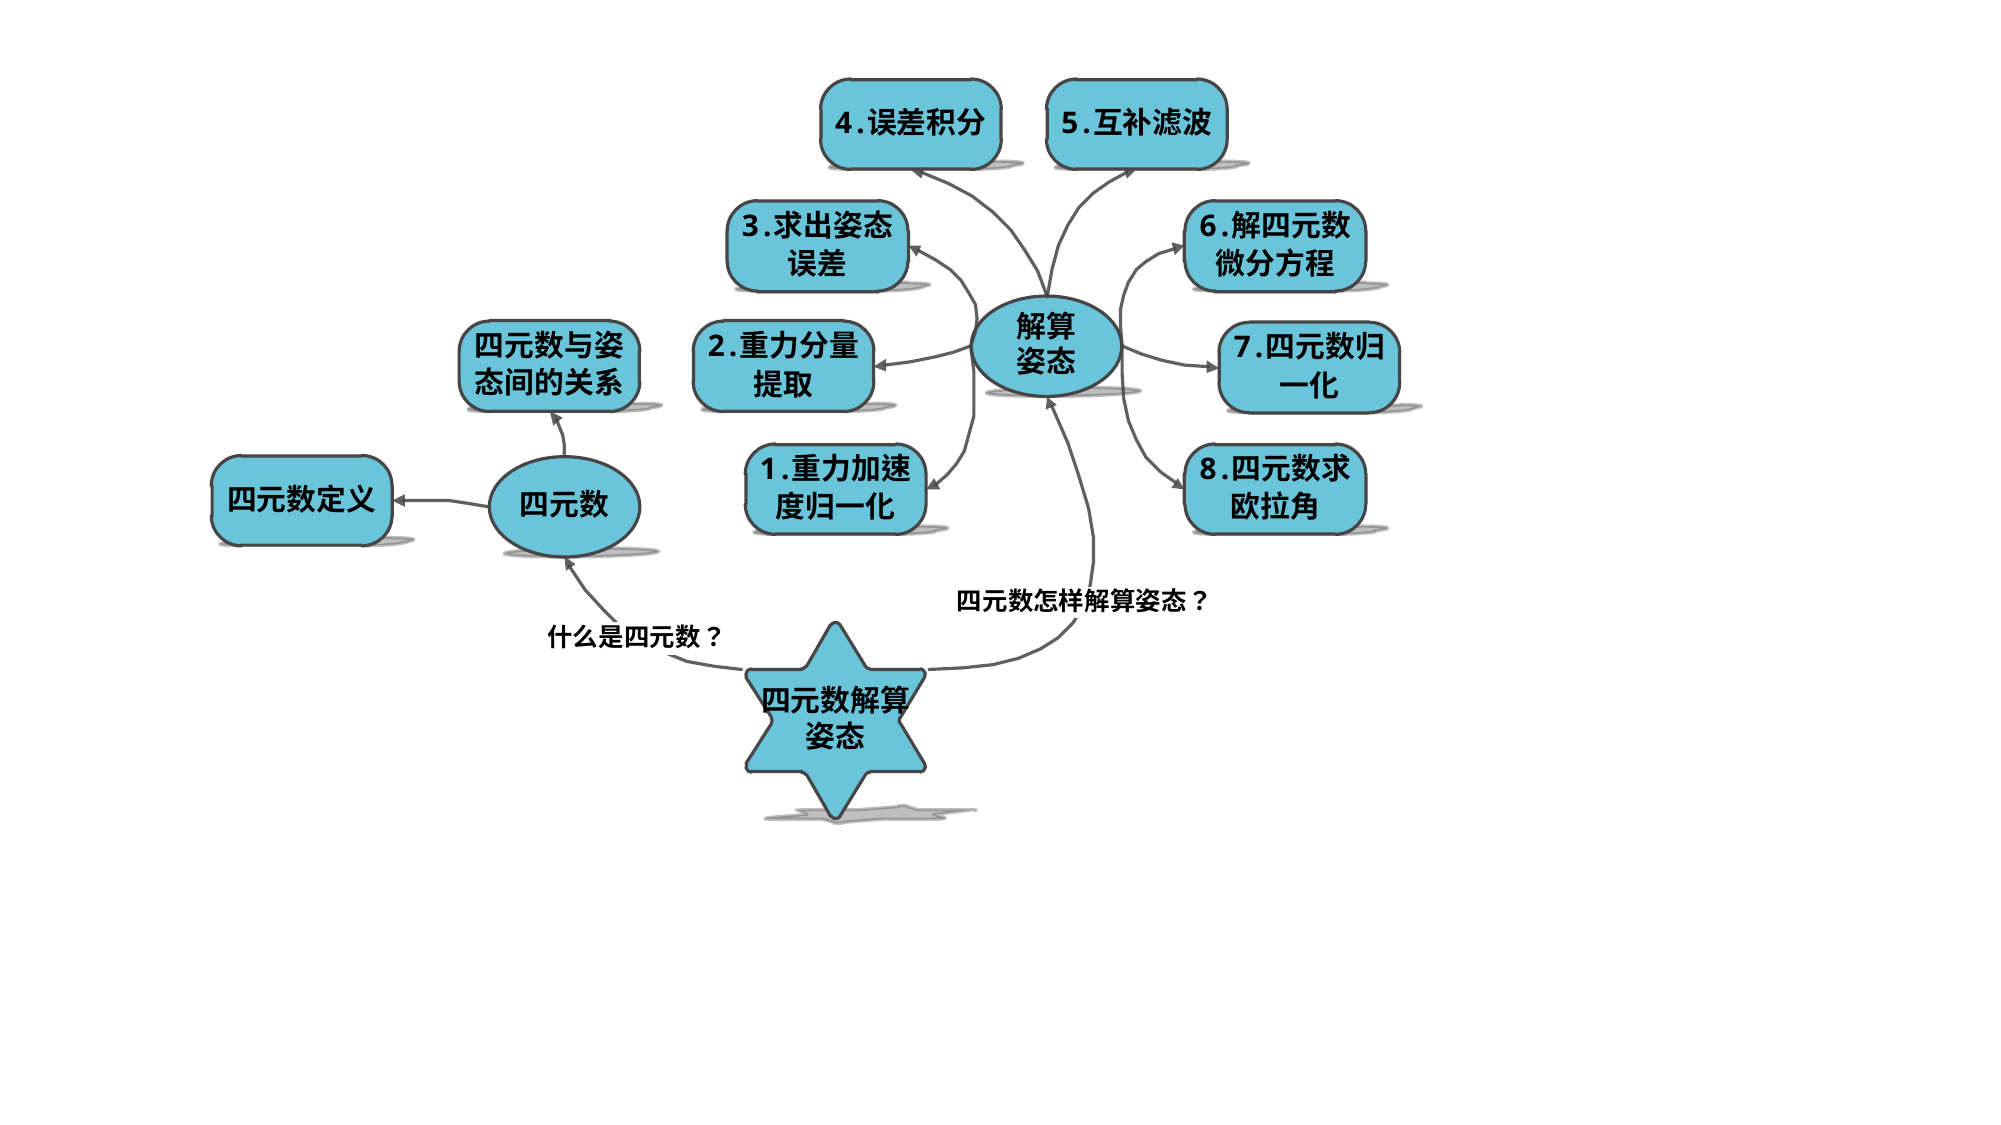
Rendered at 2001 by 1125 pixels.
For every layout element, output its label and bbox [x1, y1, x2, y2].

text_box [39, 39, 1951, 325]
text_box [205, 73, 1433, 829]
